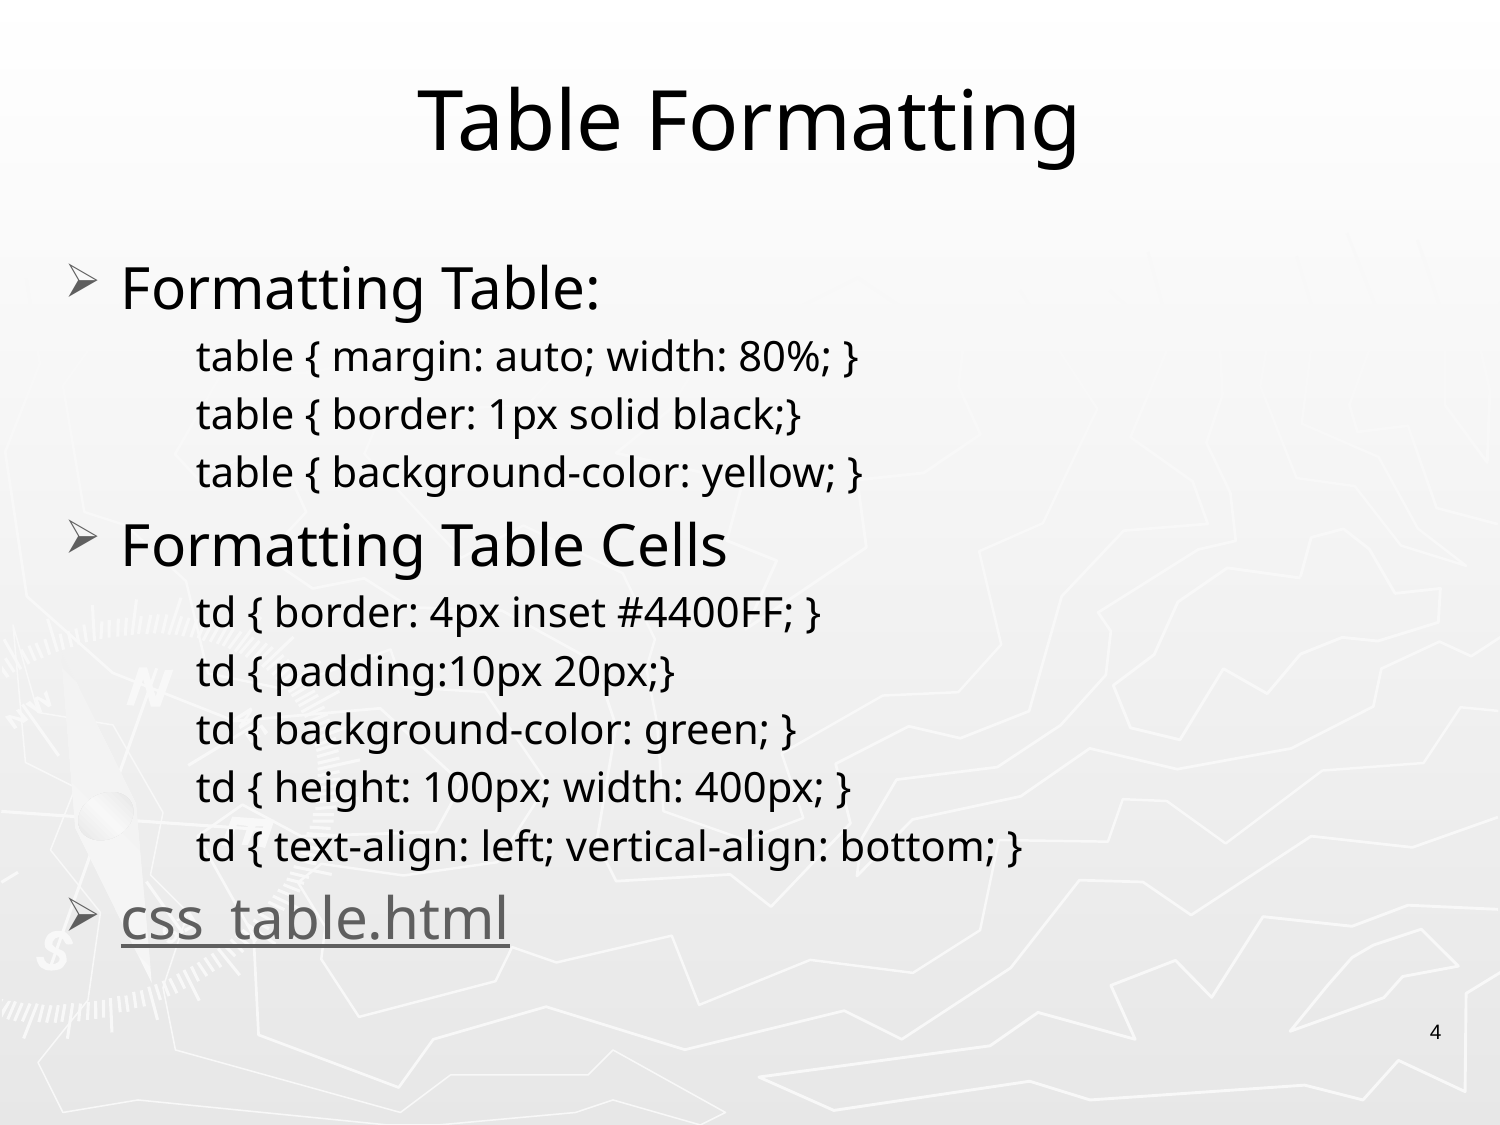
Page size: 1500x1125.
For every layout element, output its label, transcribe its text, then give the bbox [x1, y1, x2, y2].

slide_number 4 [1080, 1011, 1457, 1090]
list Formatting Table: table { margin: auto; width: 80%; } table { border: 1px solid black;} table { background-color: yellow; } Formatting Table Cells td { border: 4px inset #4400FF; } td { padding:10px 20px;} td { background-color: green; } td { height: 100px; width: 400px; } td { text-align: left; vertical-align: bottom; } css_table.html [49, 243, 1451, 1001]
title Table Formatting [49, 37, 1451, 197]
